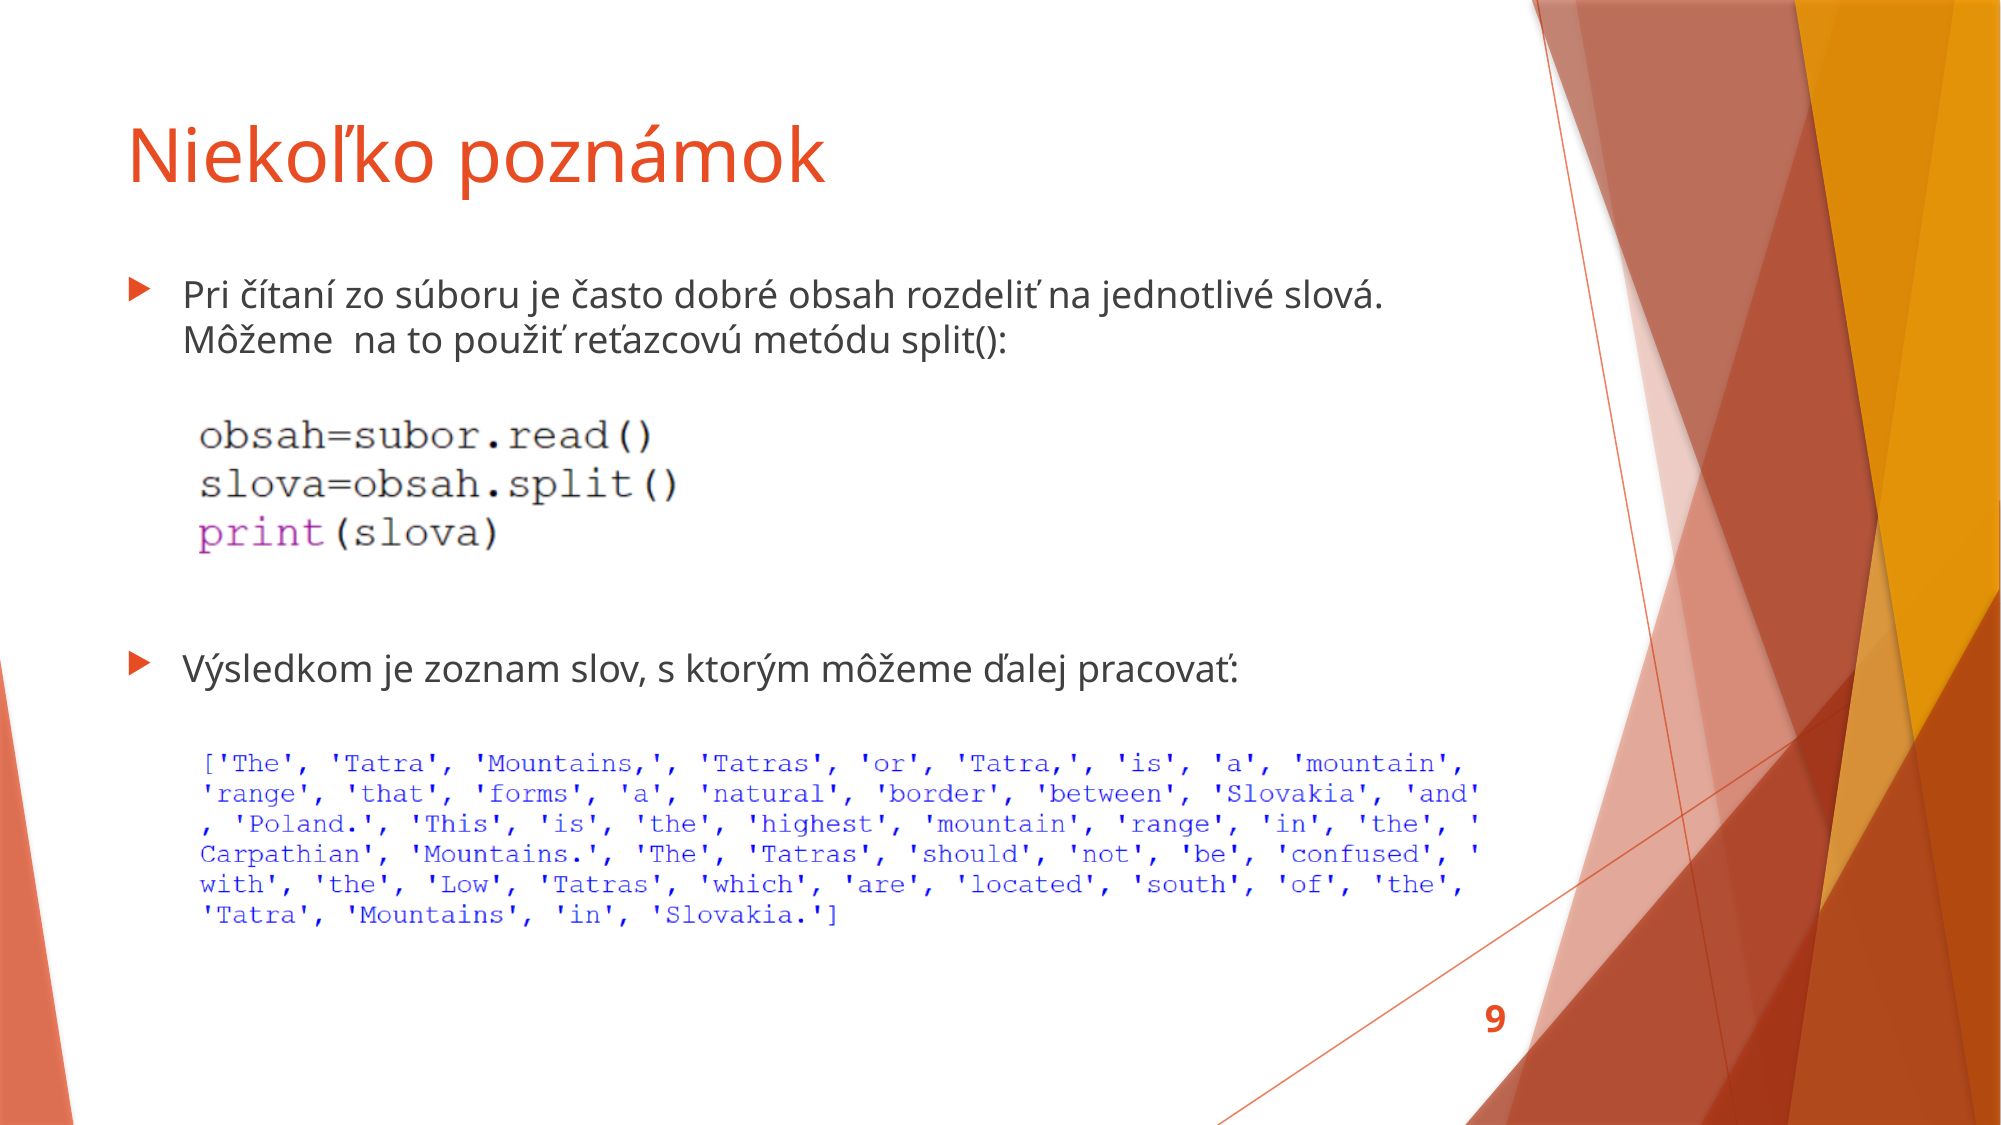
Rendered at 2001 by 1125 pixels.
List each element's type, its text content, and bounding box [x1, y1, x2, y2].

title Niekoľko poznámok [111, 99, 1522, 263]
picture [198, 416, 682, 560]
slide_number 9 [1409, 991, 1522, 1051]
picture [198, 748, 1484, 928]
list Pri čítaní zo súboru je často dobré obsah rozdeliť na jednotlivé slová. Môžeme na to použiť reťazcovú metódu split(): Výsledkom je zoznam slov, s ktorým môžeme ďalej pracovať: [111, 263, 1522, 901]
